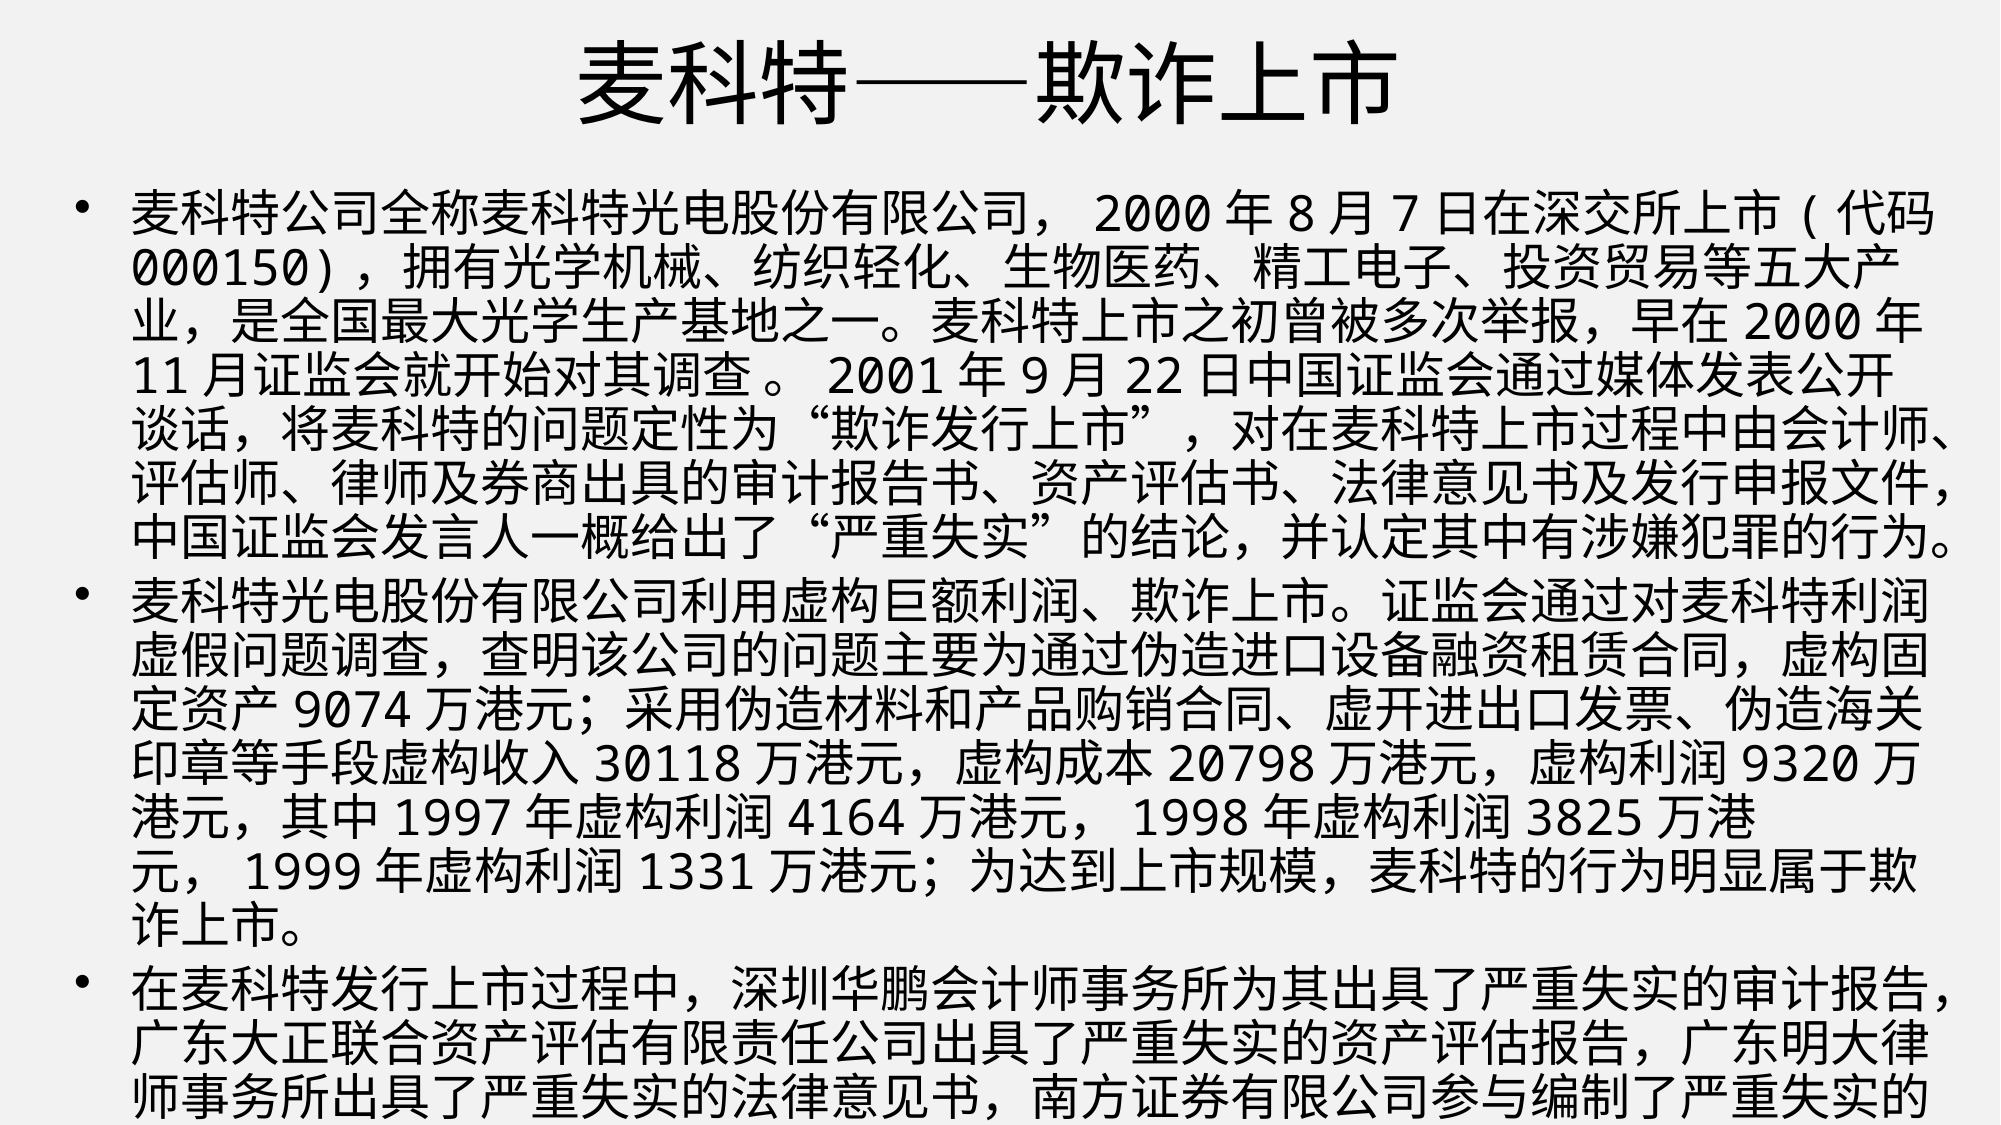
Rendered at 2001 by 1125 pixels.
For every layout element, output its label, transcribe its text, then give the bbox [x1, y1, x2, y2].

text_box 麦科特——欺诈上市 [96, 35, 1900, 143]
text_box 麦科特公司全称麦科特光电股份有限公司，2000年8月7日在深交所上市(代码000150)，拥有光学机械、纺织轻化、生物医药、精工电子、投资贸易等五大产业，是全国最大光学生产基地之一。麦科特上市之初曾被多次举报，早在2000年11月证监会就开始对其调查 。2001年9月22日中国证监会通过媒体发表公开谈话，将麦科特的问题定性为“欺诈发行上市”，对在麦科特上市过程中由会计师、评估师、律师及券商出具的审计报告书、资产评估书、法律意见书及发行申报文件，中国证监会发言人一概给出了“严重失实”的结论，并认定其中有涉嫌犯罪的行为。 麦科特光电股份有限公司利用虚构巨额利润、欺诈上市。证监会通过对麦科特利润虚假问题调查，查明该公司的问题主要为通过伪造进口设备融资租赁合同，虚构固定资产9074万港元；采用伪造材料和产品购销合同、虚开进出口发票、伪造海关印章等手段虚构收入30118万港元，虚构成本20798万港元，虚构利润9320万港元，其中1997年虚构利润4164万港元，1998年虚构利润3825万港元，1999年虚构利润1331万港元；为达到上市规模，麦科特的行为明显属于欺诈上市。 在麦科特发行上市过程中，深圳华鹏会计师事务所为其出具了严重失实的审计报告，广东大正联合资产评估有限责任公司出具了严重失实的资产评估报告，广东明大律师事务所出具了严重失实的法律意见书，南方证券有限公司参与编制了严重失实的发行申报文件。 [59, 180, 1953, 978]
